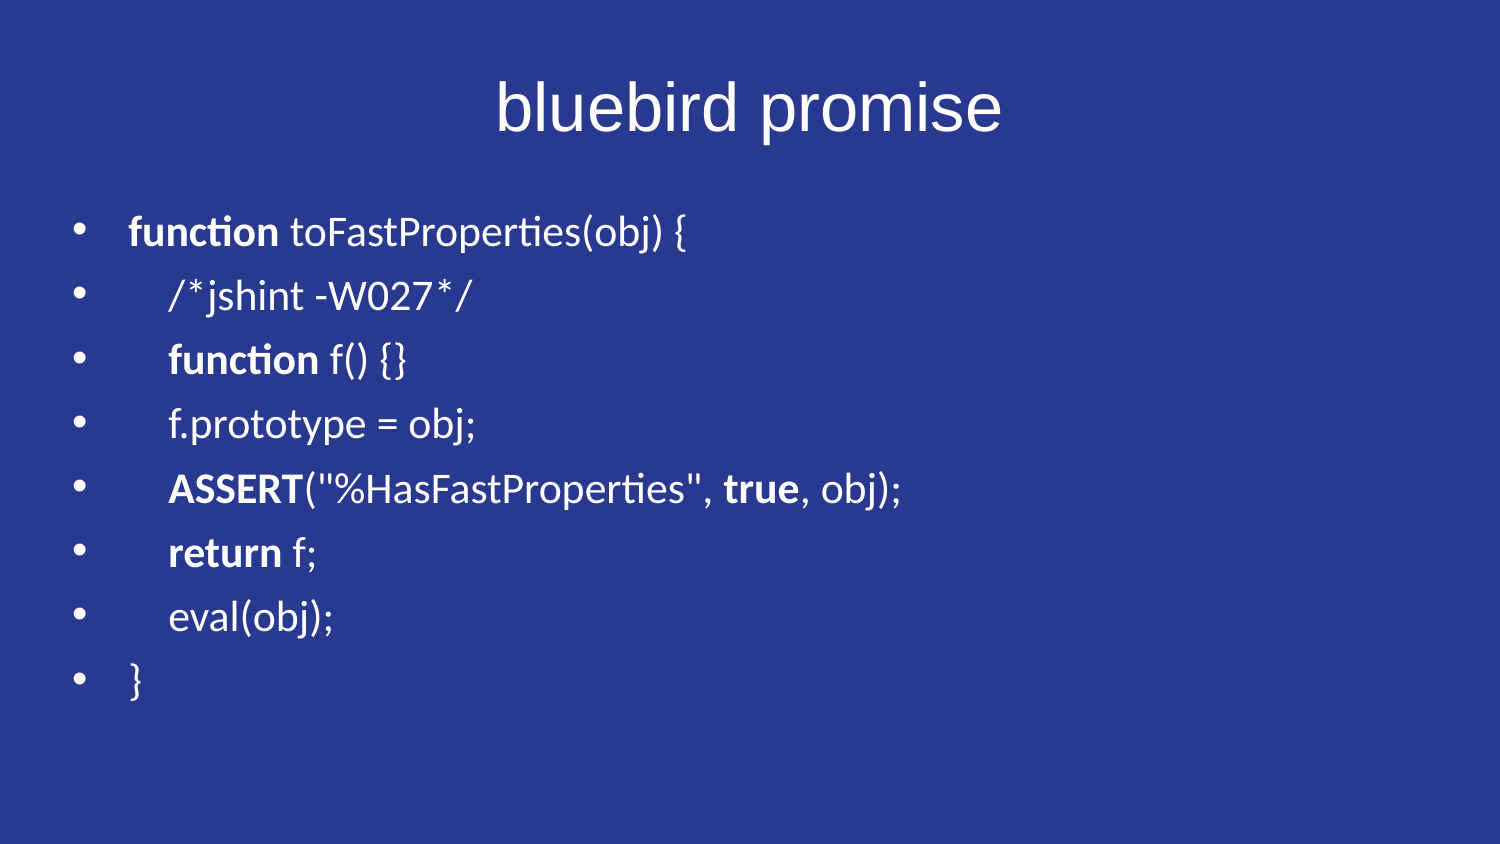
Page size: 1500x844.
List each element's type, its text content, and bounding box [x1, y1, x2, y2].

title bluebird promise [243, 33, 1257, 175]
list function toFastProperties(obj) { /*jshint -W027*/ function f() {} f.prototype = obj; ASSERT("%HasFastProperties", true, obj); return f; eval(obj); } [60, 196, 1429, 754]
